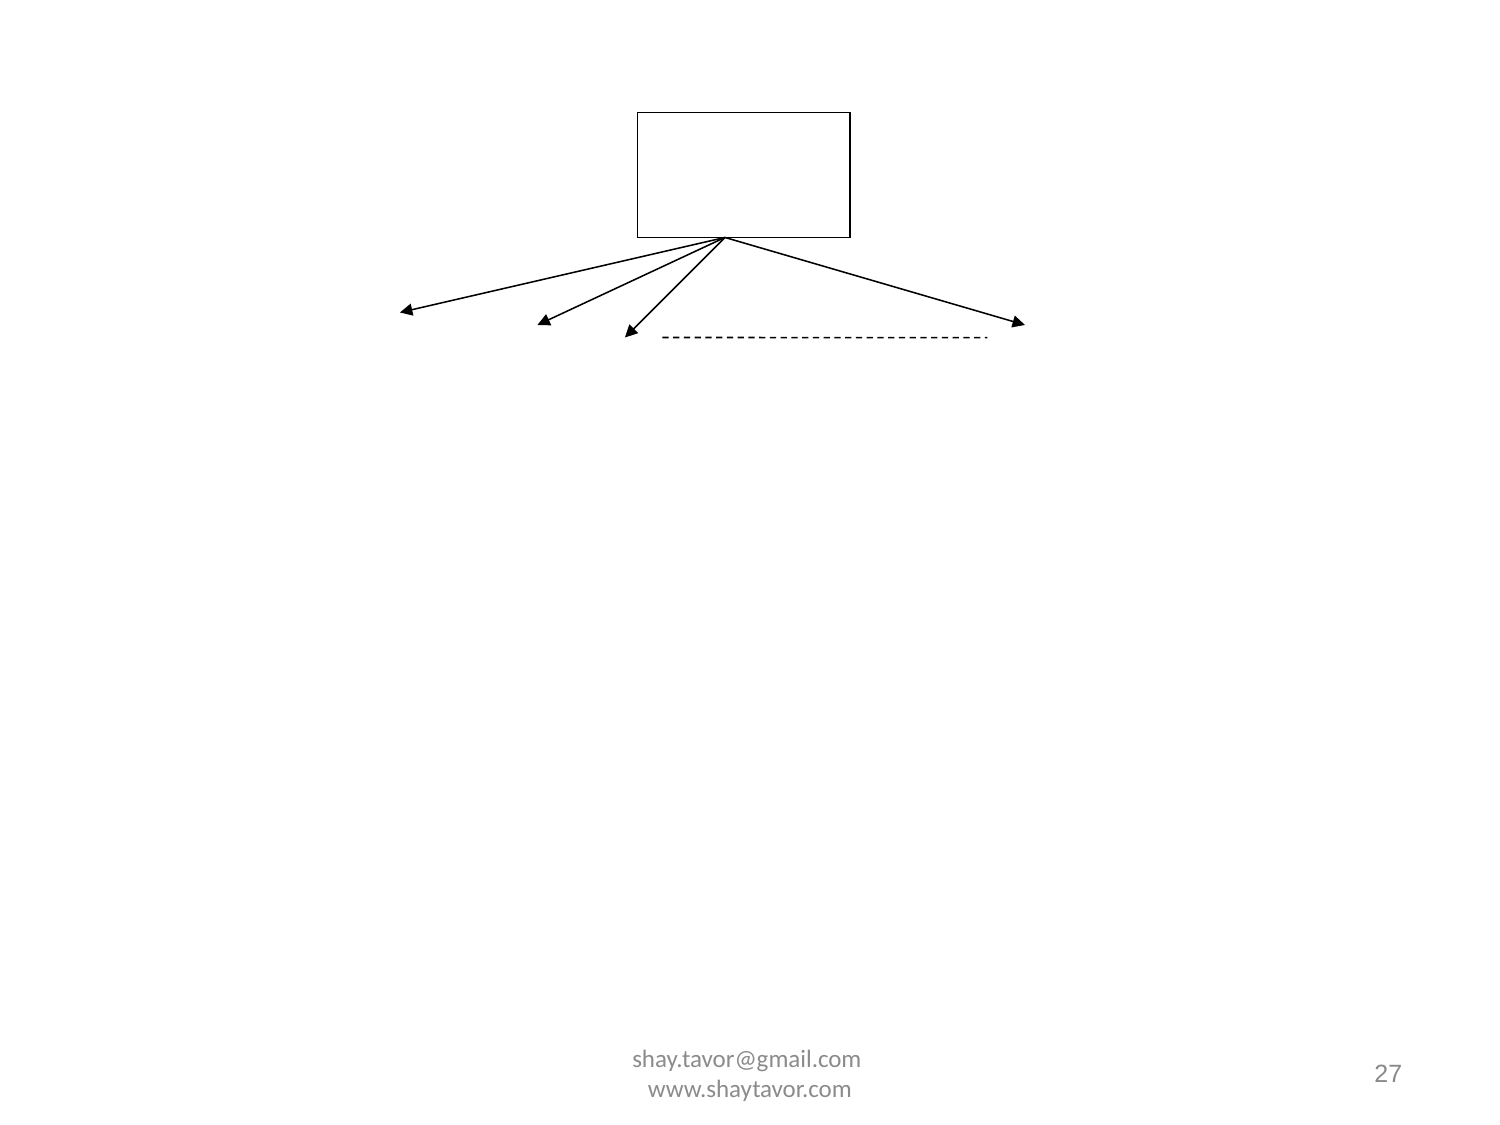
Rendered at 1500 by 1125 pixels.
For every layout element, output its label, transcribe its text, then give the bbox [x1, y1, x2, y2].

text_box [724, 237, 1025, 328]
slide_number 27 [1359, 1042, 1425, 1103]
text_box [537, 237, 724, 326]
text_box [624, 238, 725, 338]
text_box [637, 112, 850, 238]
footer shay.tavor@gmail.com www.shaytavor.com [512, 1042, 988, 1103]
text_box [399, 238, 721, 316]
